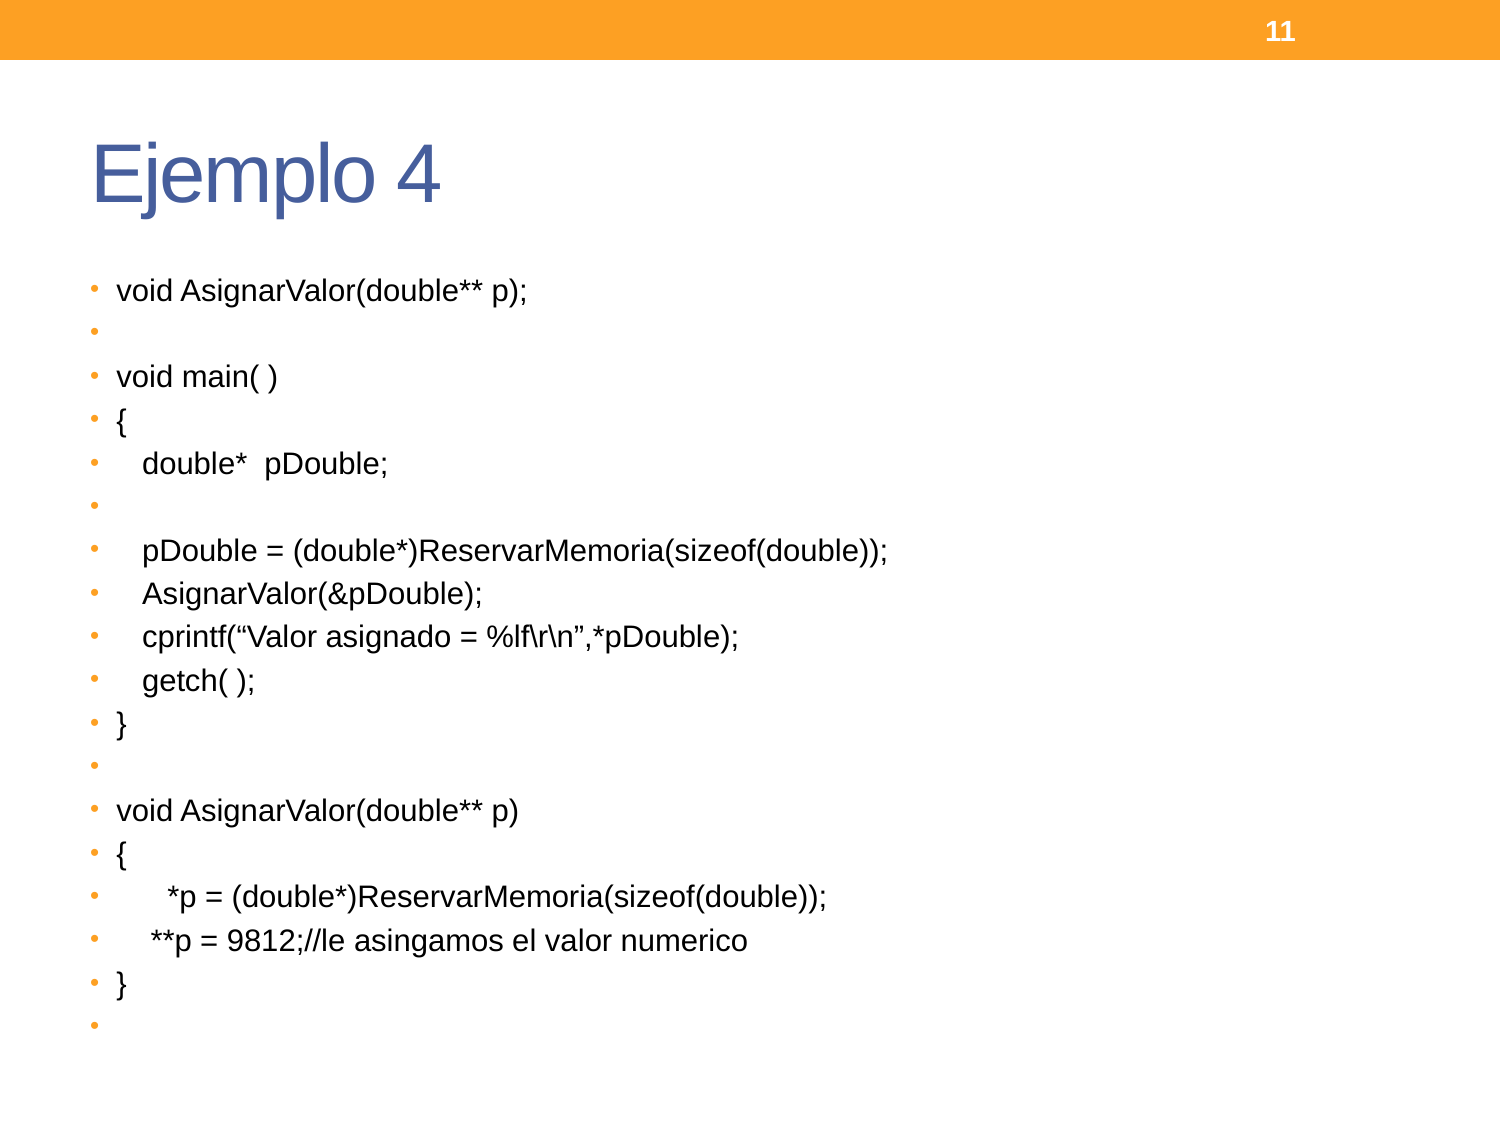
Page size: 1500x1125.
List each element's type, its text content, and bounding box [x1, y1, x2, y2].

list void AsignarValor(double** p); void main( ) { double* pDouble; pDouble = (double*)ReservarMemoria(sizeof(double)); AsignarValor(&pDouble); cprintf(“Valor asignado = %lf\r\n”,*pDouble); getch( ); } void AsignarValor(double** p) { *p = (double*)ReservarMemoria(sizeof(double)); **p = 9812;//le asingamos el valor numerico } [75, 262, 1425, 1063]
slide_number 11 [1250, 3, 1425, 57]
title Ejemplo 4 [75, 87, 1425, 250]
